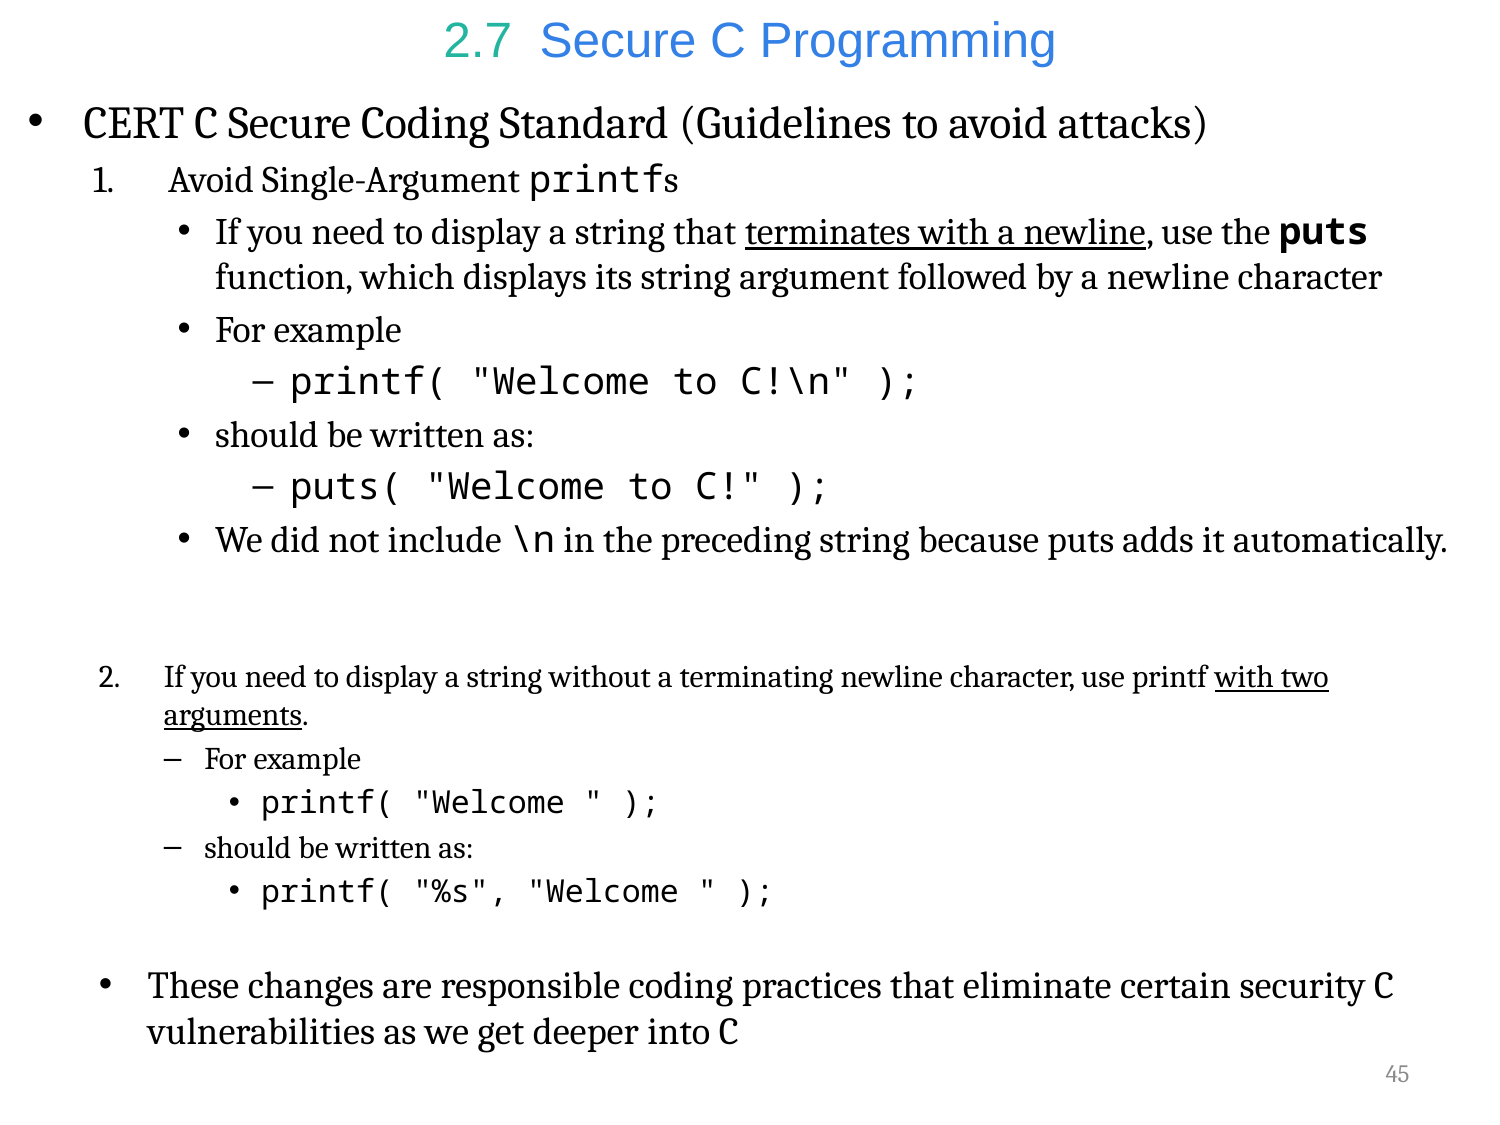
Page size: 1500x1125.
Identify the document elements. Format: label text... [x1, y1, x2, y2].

slide_number 45 [1074, 1061, 1425, 1103]
text_box If you need to display a string without a terminating newline character, use printf with two arguments. For example printf( "Welcome " ); should be written as: printf( "%s", "Welcome " ); These changes are responsible coding practices that eliminate certain security C vulnerabilities as we get deeper into C [83, 648, 1484, 1061]
title 2.7 Secure C Programming [75, 0, 1425, 76]
list CERT C Secure Coding Standard (Guidelines to avoid attacks) Avoid Single-Argument printfs If you need to display a string that terminates with a newline, use the puts function, which displays its string argument followed by a newline character For example printf( "Welcome to C!\n" ); should be written as: puts( "Welcome to C!" ); We did not include \n in the preceding string because puts adds it automatically. [12, 84, 1488, 638]
